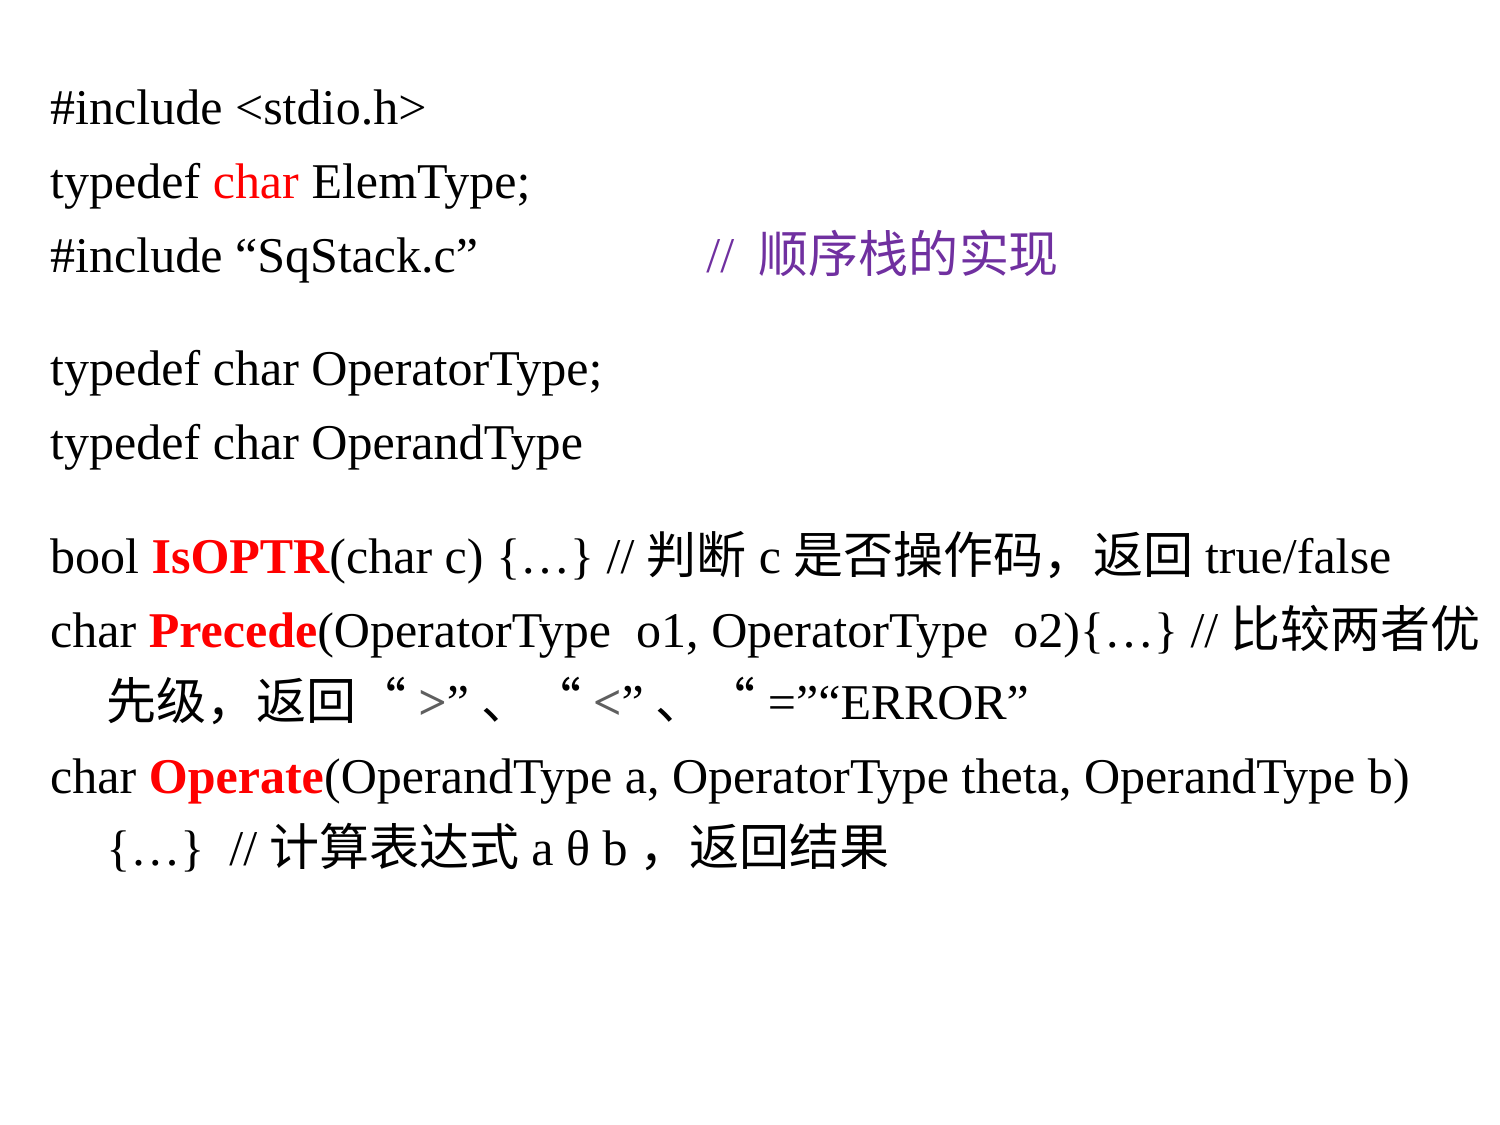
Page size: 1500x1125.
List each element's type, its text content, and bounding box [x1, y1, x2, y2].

list #include <stdio.h> typedef char ElemType; #include “SqStack.c” // 顺序栈的实现 typedef char OperatorType; typedef char OperandType bool IsOPTR(char c) {…} //判断c是否操作码，返回true/false char Precede(OperatorType o1, OperatorType o2){…} //比较两者优先级，返回“>”、“<”、“=”“ERROR” char Operate(OperandType a, OperatorType theta, OperandType b){…} //计算表达式a θ b，返回结果 [35, 54, 1500, 1125]
